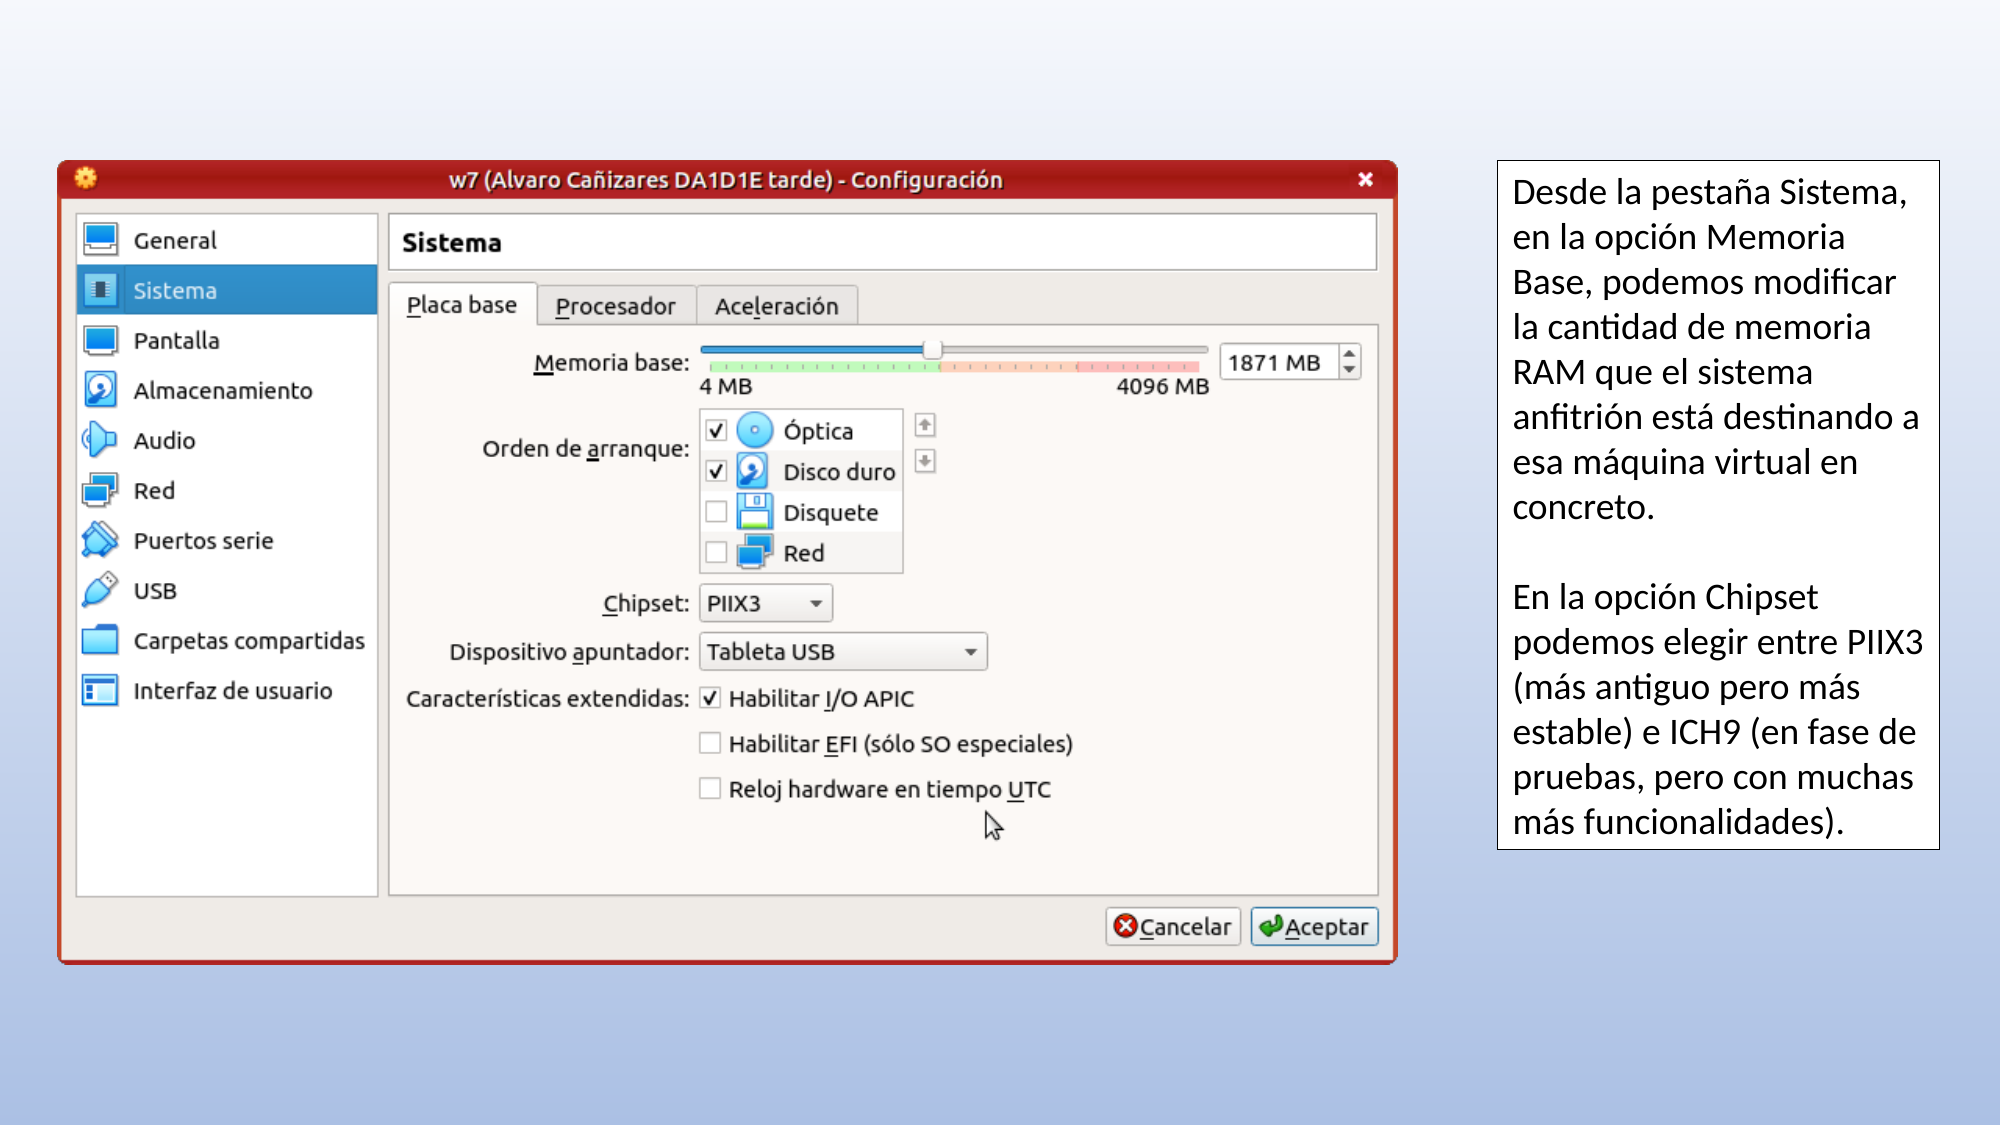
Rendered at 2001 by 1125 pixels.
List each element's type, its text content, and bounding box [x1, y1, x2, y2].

text_box Desde la pestaña Sistema, en la opción Memoria Base, podemos modificar la cantidad de memoria RAM que el sistema anfitrión está destinando a esa máquina virtual en concreto. En la opción Chipset podemos elegir entre PIIX3 (más antiguo pero más estable) e ICH9 (en fase de pruebas, pero con muchas más funcionalidades). [1497, 160, 1940, 850]
picture [57, 160, 1398, 965]
